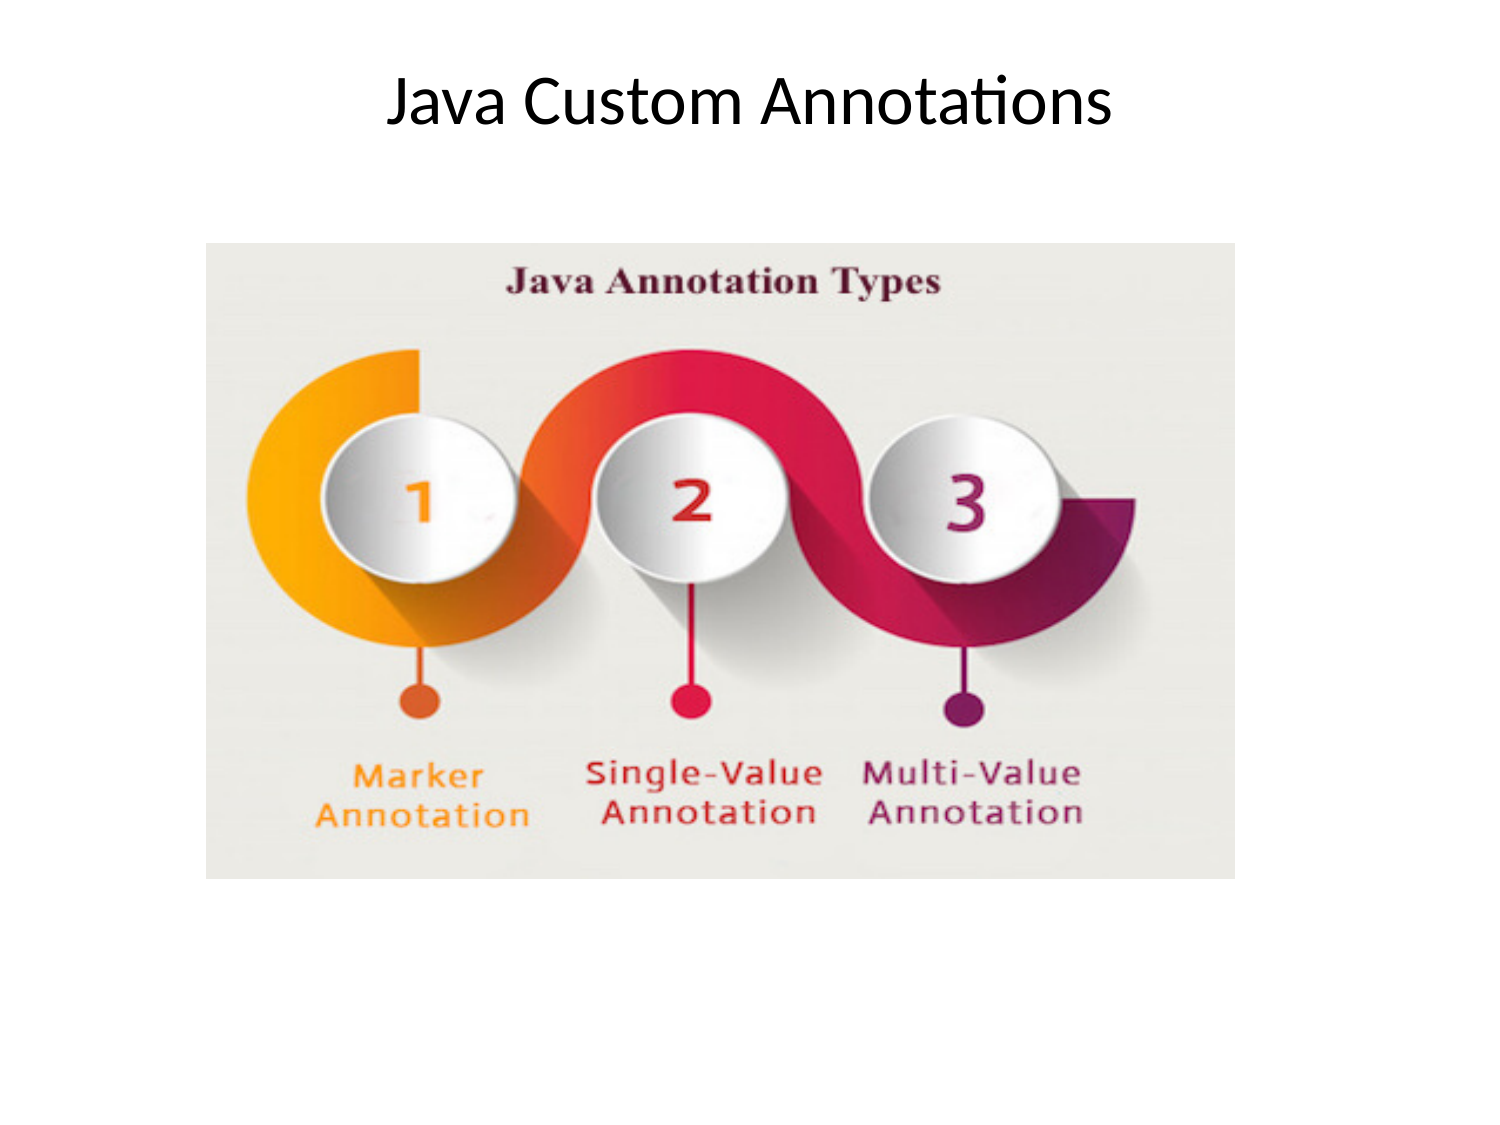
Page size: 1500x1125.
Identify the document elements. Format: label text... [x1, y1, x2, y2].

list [206, 243, 1235, 879]
title Java Custom Annotations [75, 45, 1425, 233]
